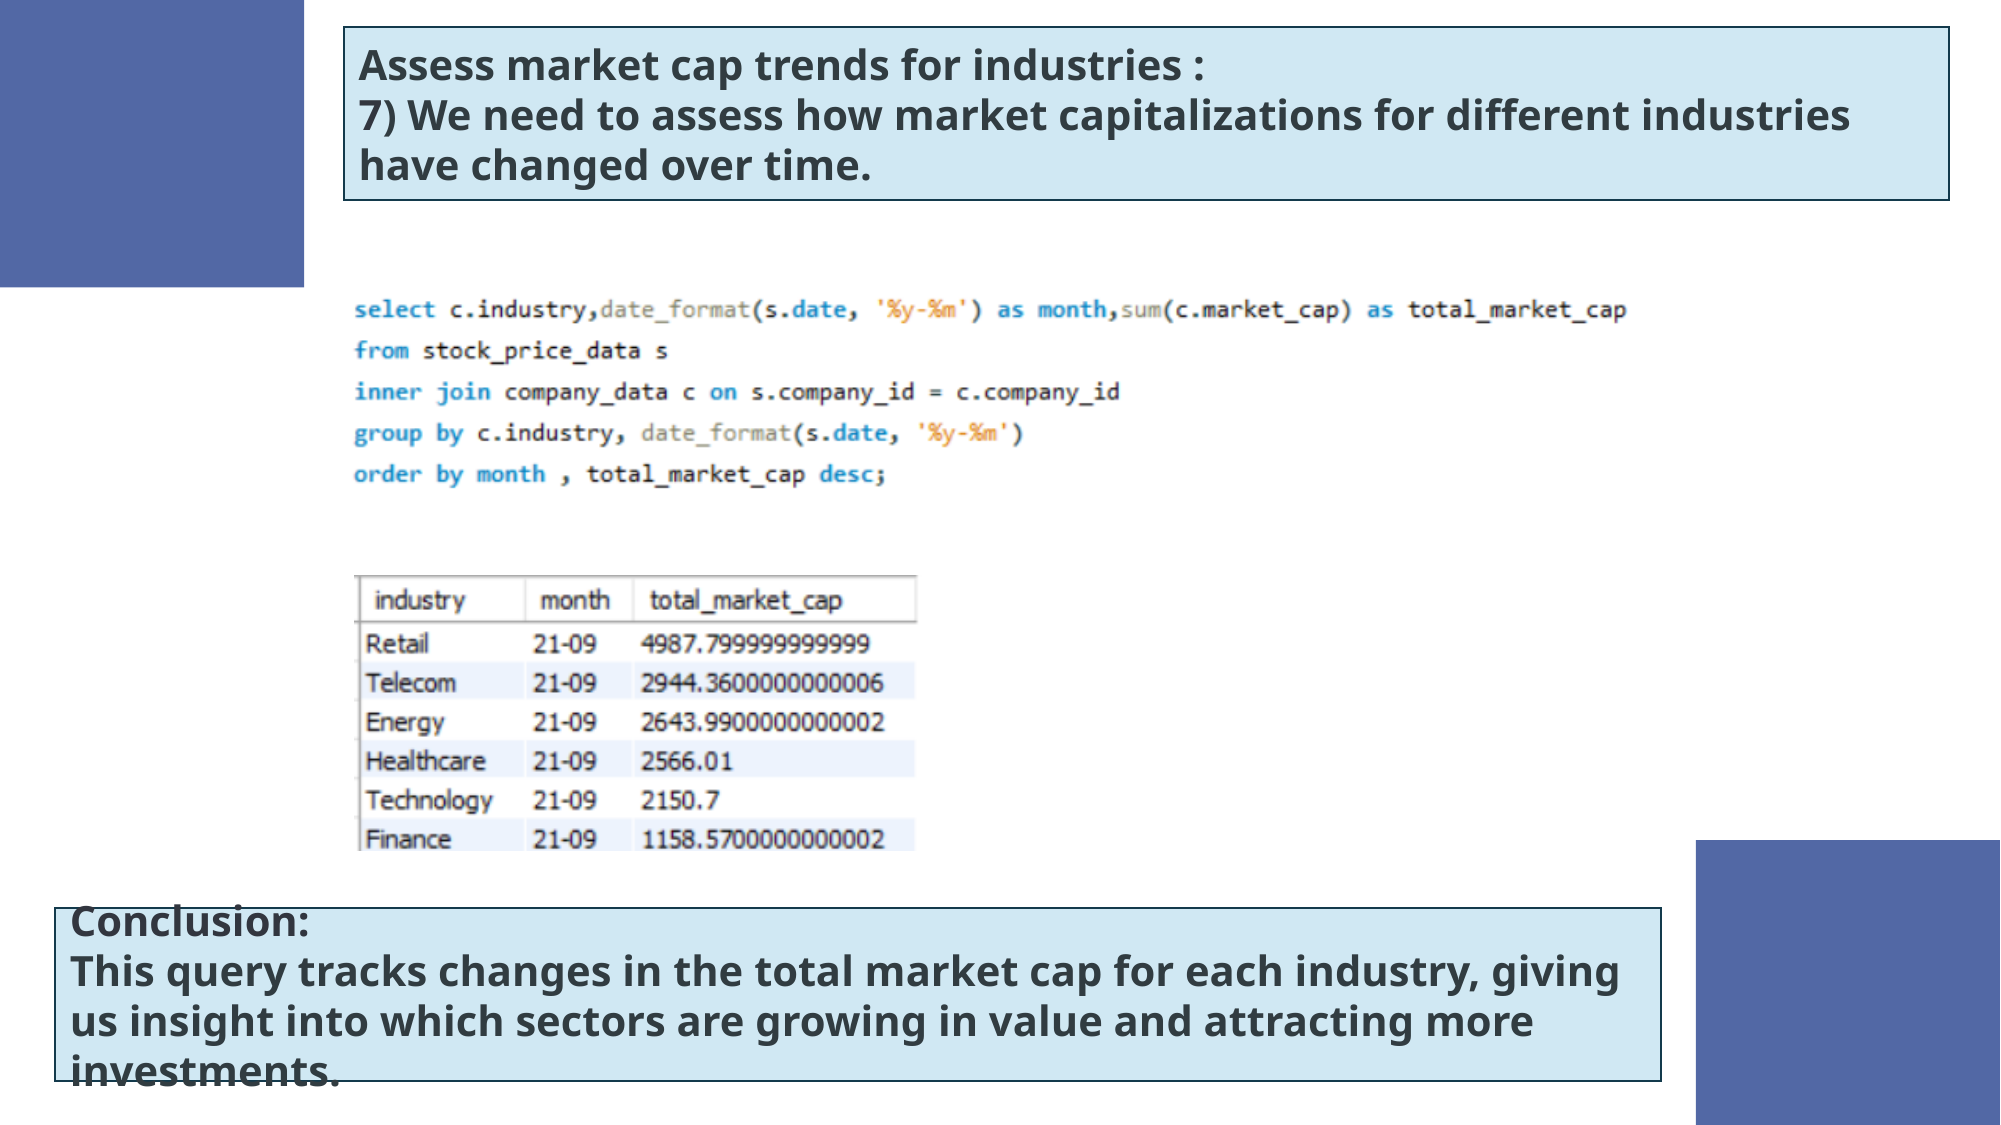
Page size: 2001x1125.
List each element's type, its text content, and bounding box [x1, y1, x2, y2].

text_box Conclusion: This query tracks changes in the total market cap for each industry, giving us insight into which sectors are growing in value and attracting more investments. [54, 907, 1662, 1082]
picture [343, 289, 1654, 518]
text_box Assess market cap trends for industries : 7) We need to assess how market capitalizations for different industries have changed over time. [343, 26, 1950, 201]
picture [354, 575, 922, 851]
